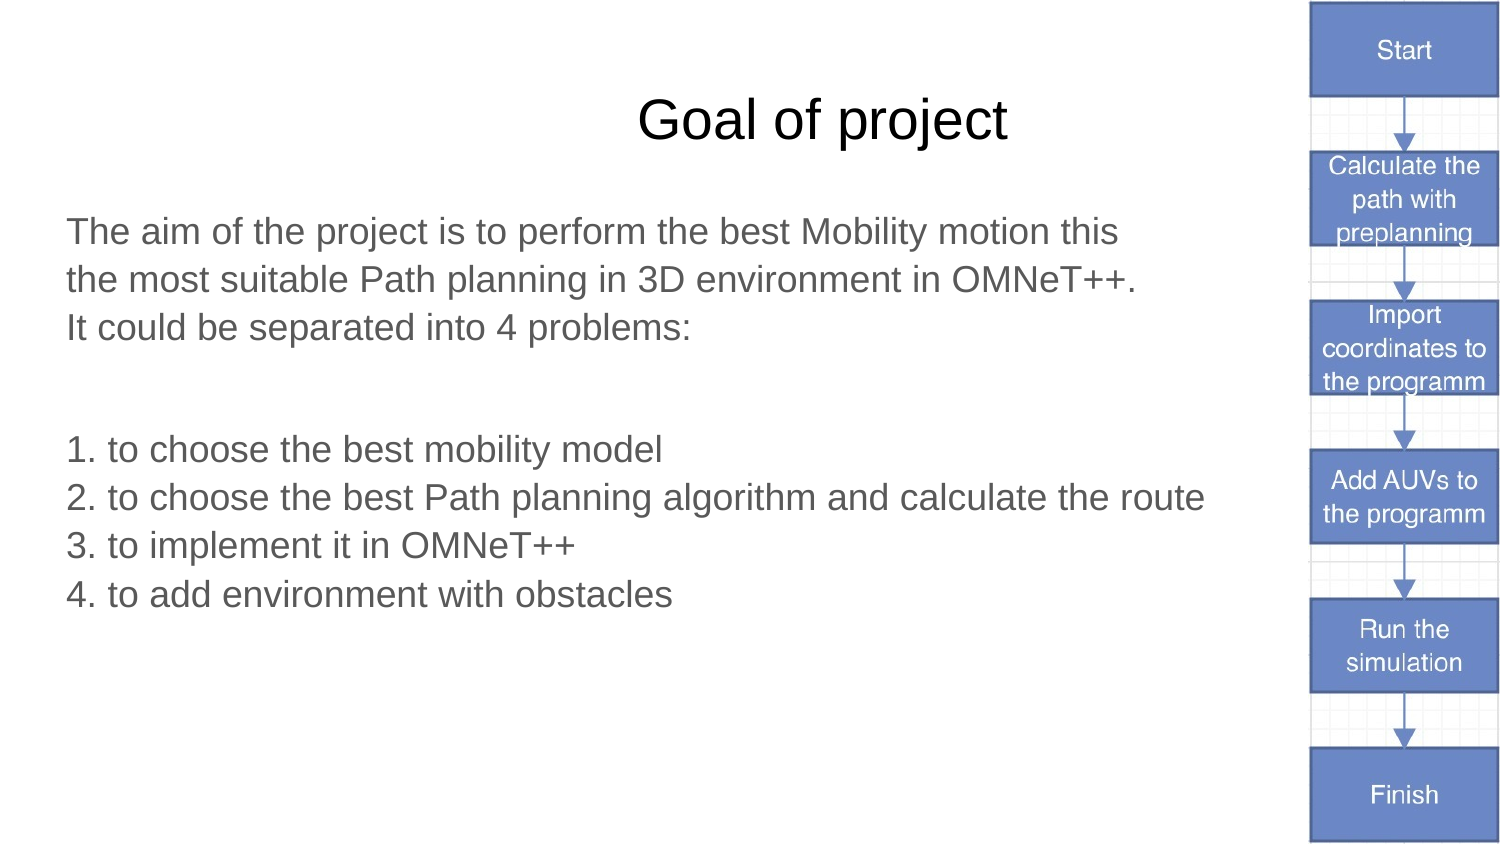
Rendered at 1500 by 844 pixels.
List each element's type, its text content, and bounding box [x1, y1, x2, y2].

title Goal of project [51, 72, 1303, 167]
list The aim of the project is to perform the best Mobility motion this the most suitable Path planning in 3D environment in OMNeT++. It could be separated into 4 problems: 1. to choose the best mobility model 2. to choose the best Path planning algorithm and calculate the route 3. to implement it in OMNeT++ 4. to add environment with obstacles [51, 189, 1303, 750]
picture [1308, 0, 1500, 844]
